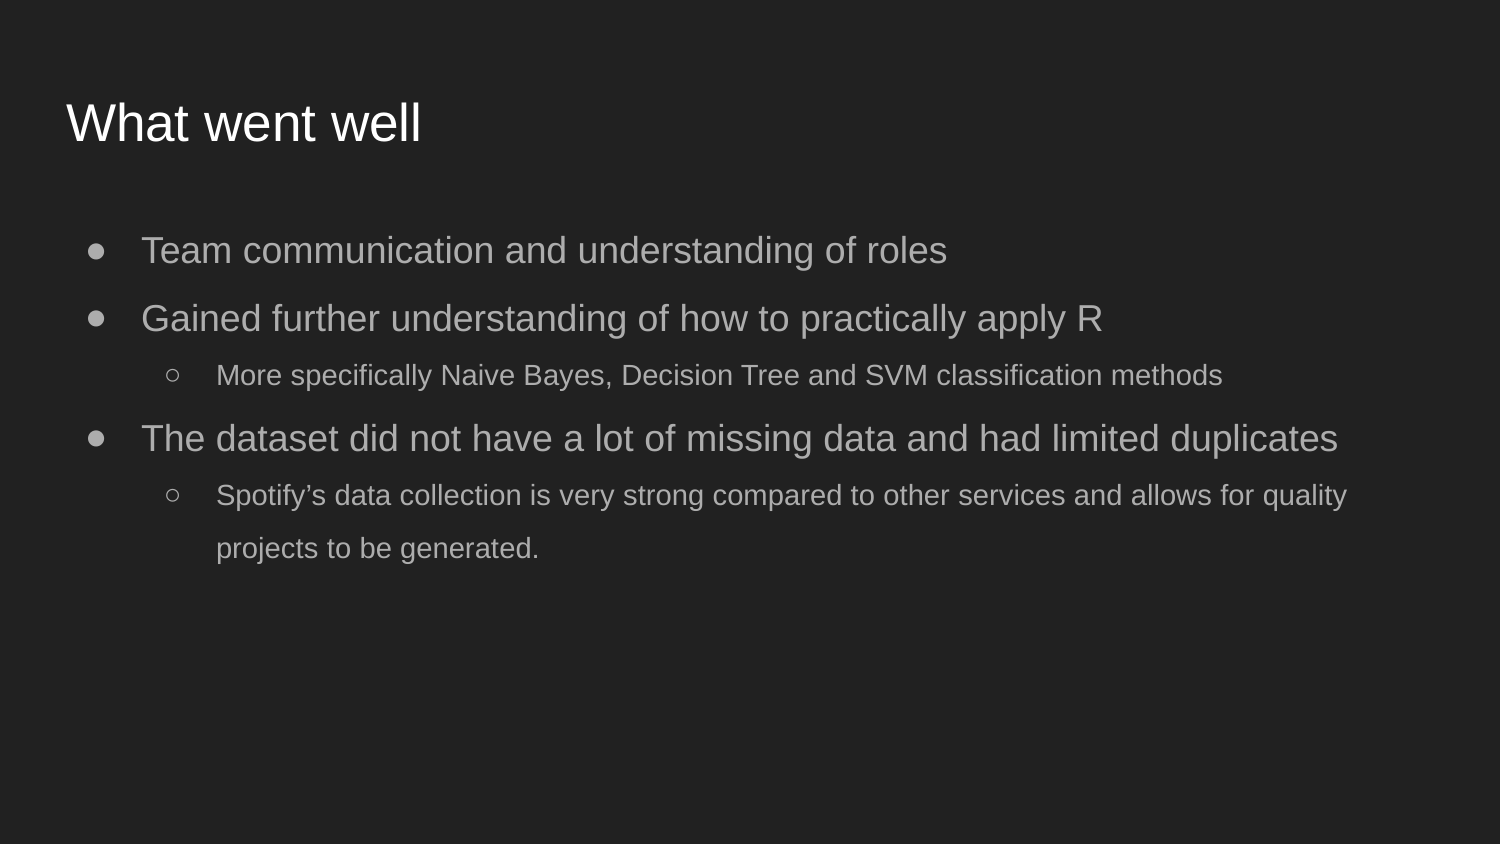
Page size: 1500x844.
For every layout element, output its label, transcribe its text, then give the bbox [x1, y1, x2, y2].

title What went well [51, 72, 1449, 167]
list Team communication and understanding of roles Gained further understanding of how to practically apply R More specifically Naive Bayes, Decision Tree and SVM classification methods The dataset did not have a lot of missing data and had limited duplicates Spotify’s data collection is very strong compared to other services and allows for quality projects to be generated. [51, 189, 1449, 750]
